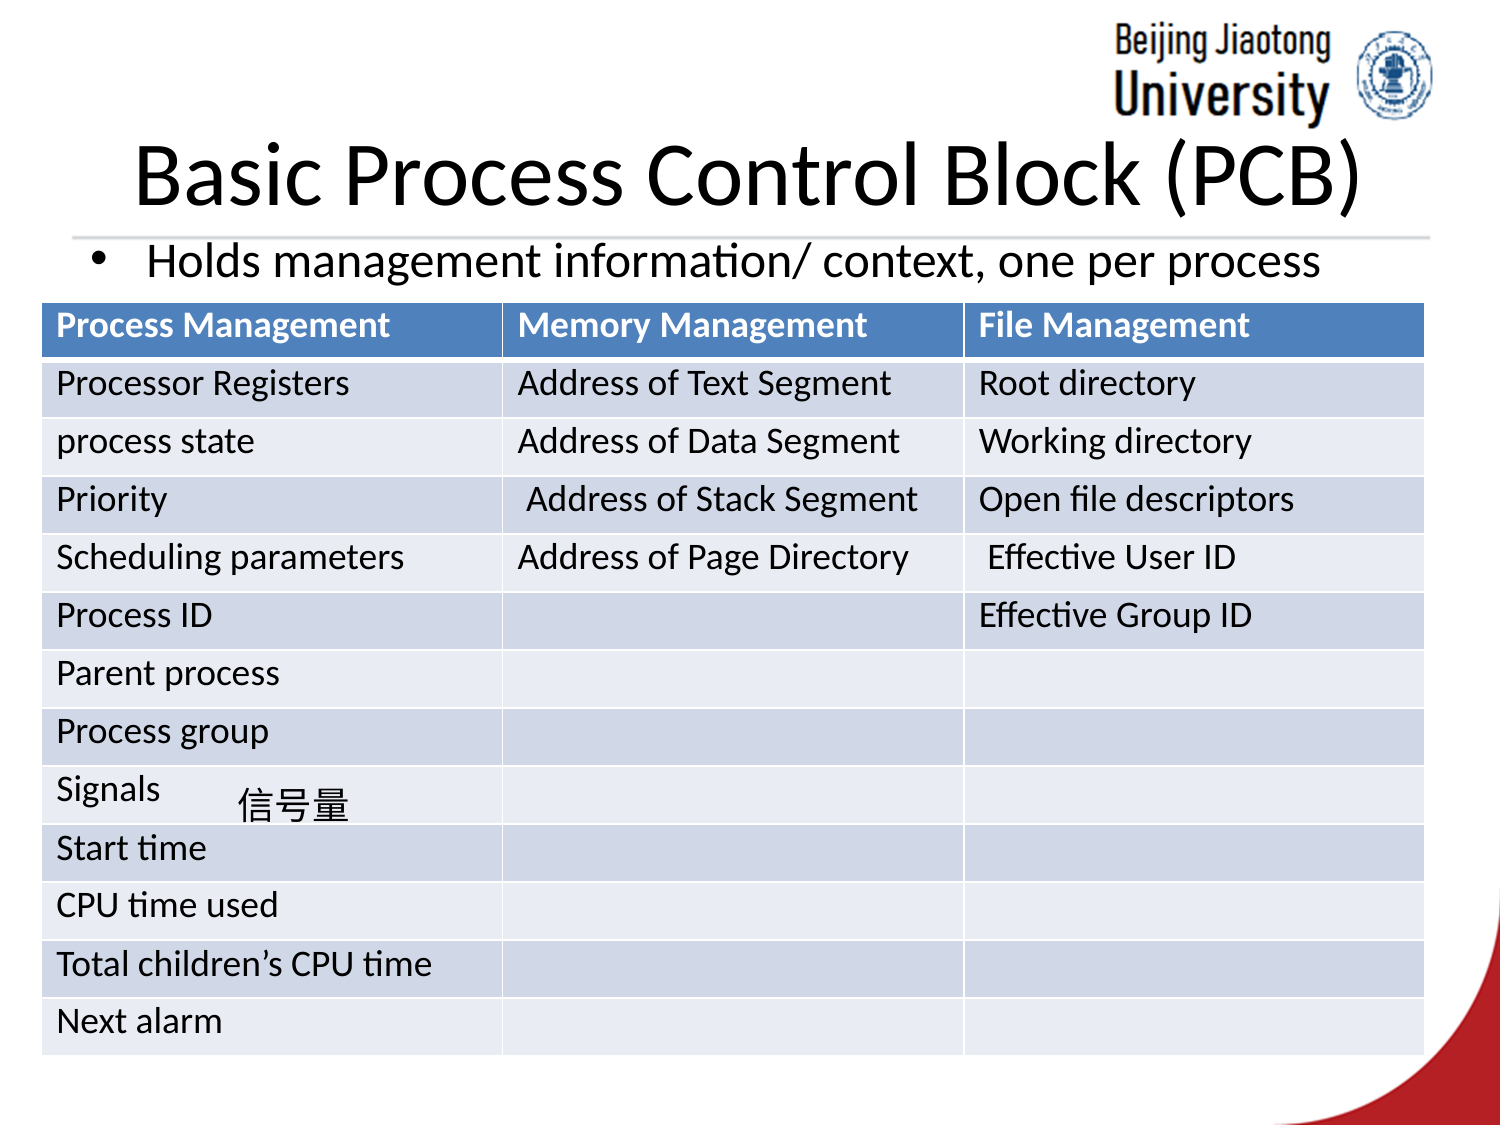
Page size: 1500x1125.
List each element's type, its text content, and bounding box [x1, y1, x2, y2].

list Holds management information/ context, one per process [75, 219, 1425, 301]
table_cell Root directory [965, 363, 1424, 417]
table_header Memory Management [503, 303, 963, 357]
table_cell Open file descriptors [965, 477, 1424, 533]
table_cell Working directory [965, 419, 1424, 475]
table_cell Signals [42, 767, 502, 823]
table_cell Process ID [42, 593, 502, 649]
table_cell [965, 999, 1424, 1055]
table_cell [965, 825, 1424, 881]
table_cell Parent process [42, 651, 502, 707]
table_cell process state [42, 419, 502, 475]
table_cell [965, 883, 1424, 939]
table_cell Start time [42, 825, 502, 881]
table_cell Address of Text Segment [503, 363, 963, 417]
table_cell [503, 825, 963, 881]
table_cell [965, 767, 1424, 823]
table_cell Address of Page Directory [503, 535, 963, 591]
table_header Process Management [42, 303, 502, 357]
table_cell Priority [42, 477, 502, 533]
table_cell Effective User ID [965, 535, 1424, 591]
table_cell [503, 941, 963, 997]
table_cell Address of Stack Segment [503, 477, 963, 533]
title Basic Process Control Block (PCB) [75, 75, 1425, 219]
table_cell [503, 709, 963, 765]
table_cell [503, 883, 963, 939]
table_cell [503, 651, 963, 707]
picture [0, 0, 1500, 1125]
table_cell Next alarm [42, 999, 502, 1055]
table_cell [503, 593, 963, 649]
table_cell Processor Registers [42, 363, 502, 417]
table_cell Effective Group ID [965, 593, 1424, 649]
table_cell Address of Data Segment [503, 419, 963, 475]
text_box 信号量 [222, 775, 420, 835]
table_cell [503, 767, 963, 823]
table_cell CPU time used [42, 883, 502, 939]
table_cell [503, 999, 963, 1055]
table_header File Management [965, 303, 1424, 357]
table_cell Total children’s CPU time [42, 941, 502, 997]
table_cell Scheduling parameters [42, 535, 502, 591]
table_cell [965, 941, 1424, 997]
table_cell [965, 709, 1424, 765]
table_cell [965, 651, 1424, 707]
table_cell Process group [42, 709, 502, 765]
